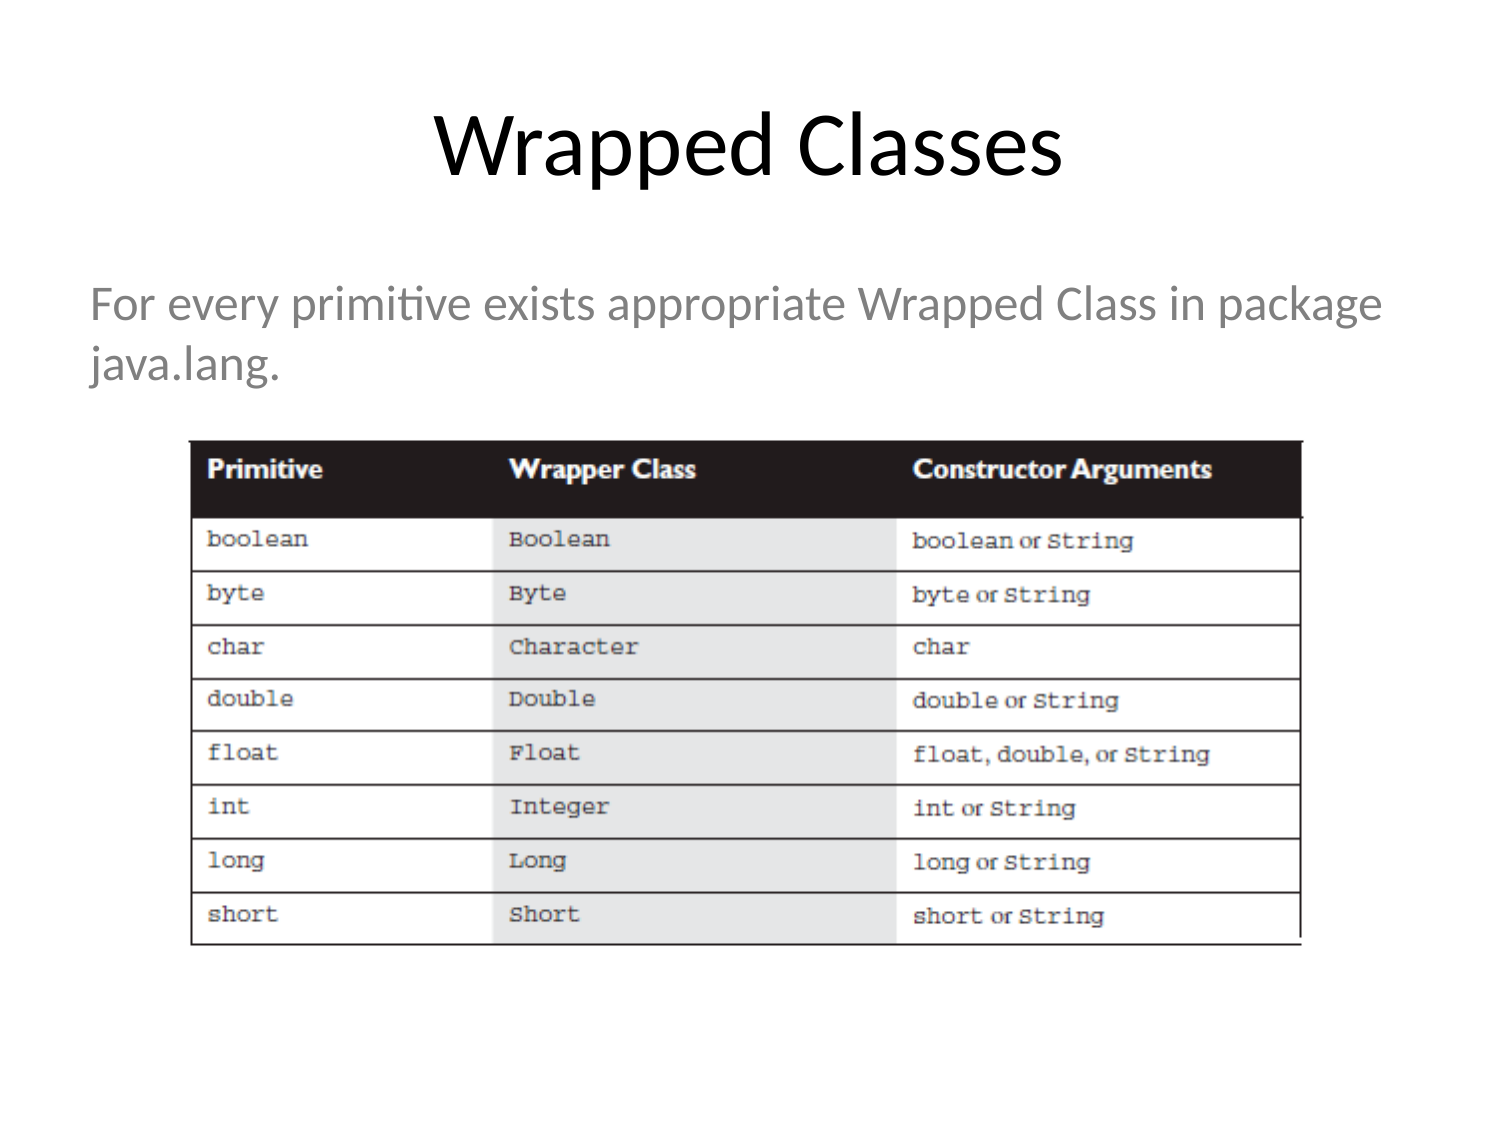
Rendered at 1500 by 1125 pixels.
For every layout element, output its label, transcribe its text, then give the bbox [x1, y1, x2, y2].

picture [187, 437, 1308, 952]
title Wrapped Classes [75, 45, 1425, 233]
list For every primitive exists appropriate Wrapped Class in package java.lang. [75, 262, 1425, 1005]
